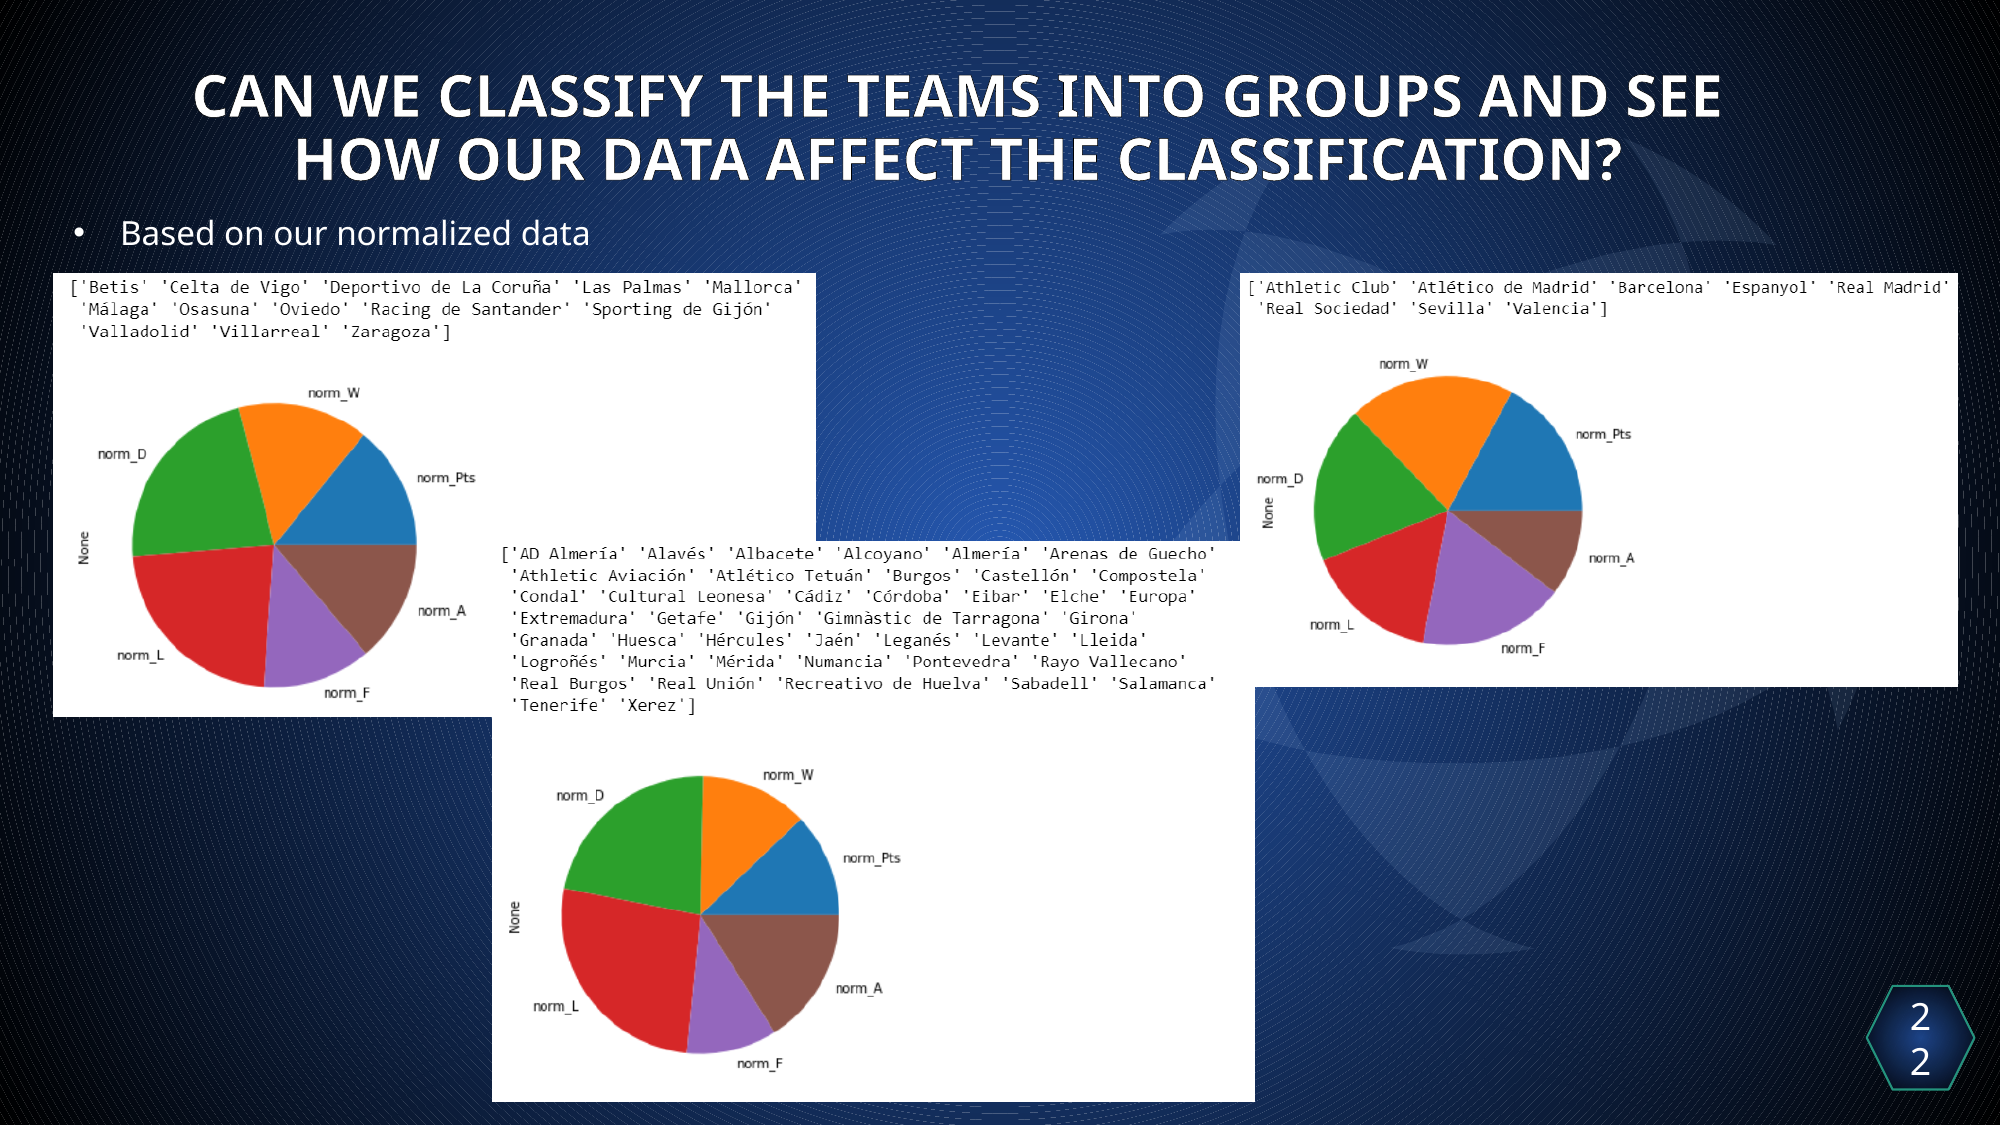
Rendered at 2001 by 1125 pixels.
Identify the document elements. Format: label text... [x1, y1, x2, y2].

text_box Based on our normalized data [58, 164, 1757, 380]
text_box 22 [1865, 984, 1976, 1091]
title CAN WE CLASSIFY THE TEAMS INTO GROUPS AND SEE HOW OUR DATA AFFECT THE CLASSIFICATION? [116, 58, 1800, 271]
picture [53, 272, 1958, 1102]
